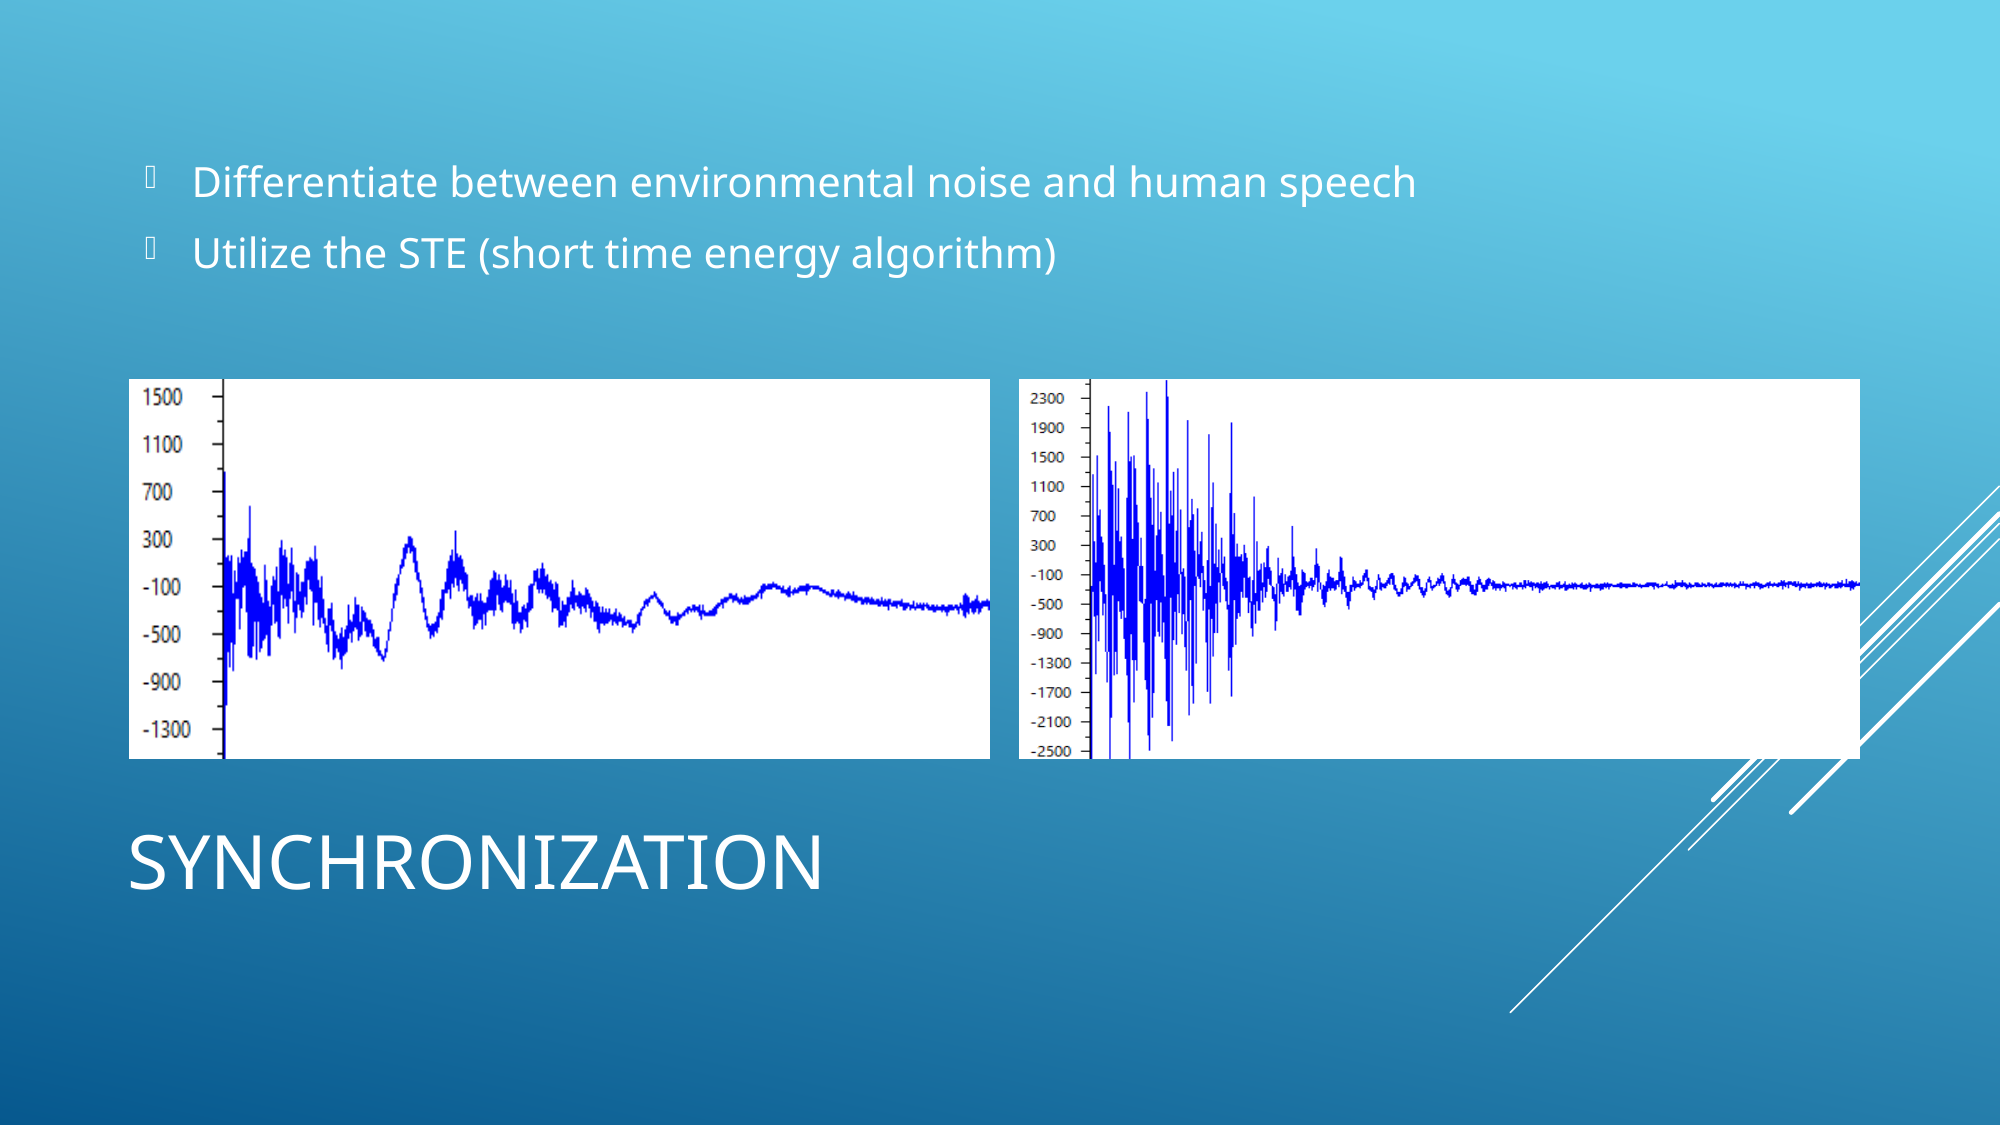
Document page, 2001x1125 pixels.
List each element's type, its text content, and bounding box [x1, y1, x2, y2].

list Differentiate between environmental noise and human speech Utilize the STE (short time energy algorithm) [129, 54, 1530, 380]
picture [1019, 378, 1860, 759]
title Synchronization [112, 736, 1513, 984]
picture [129, 378, 990, 759]
